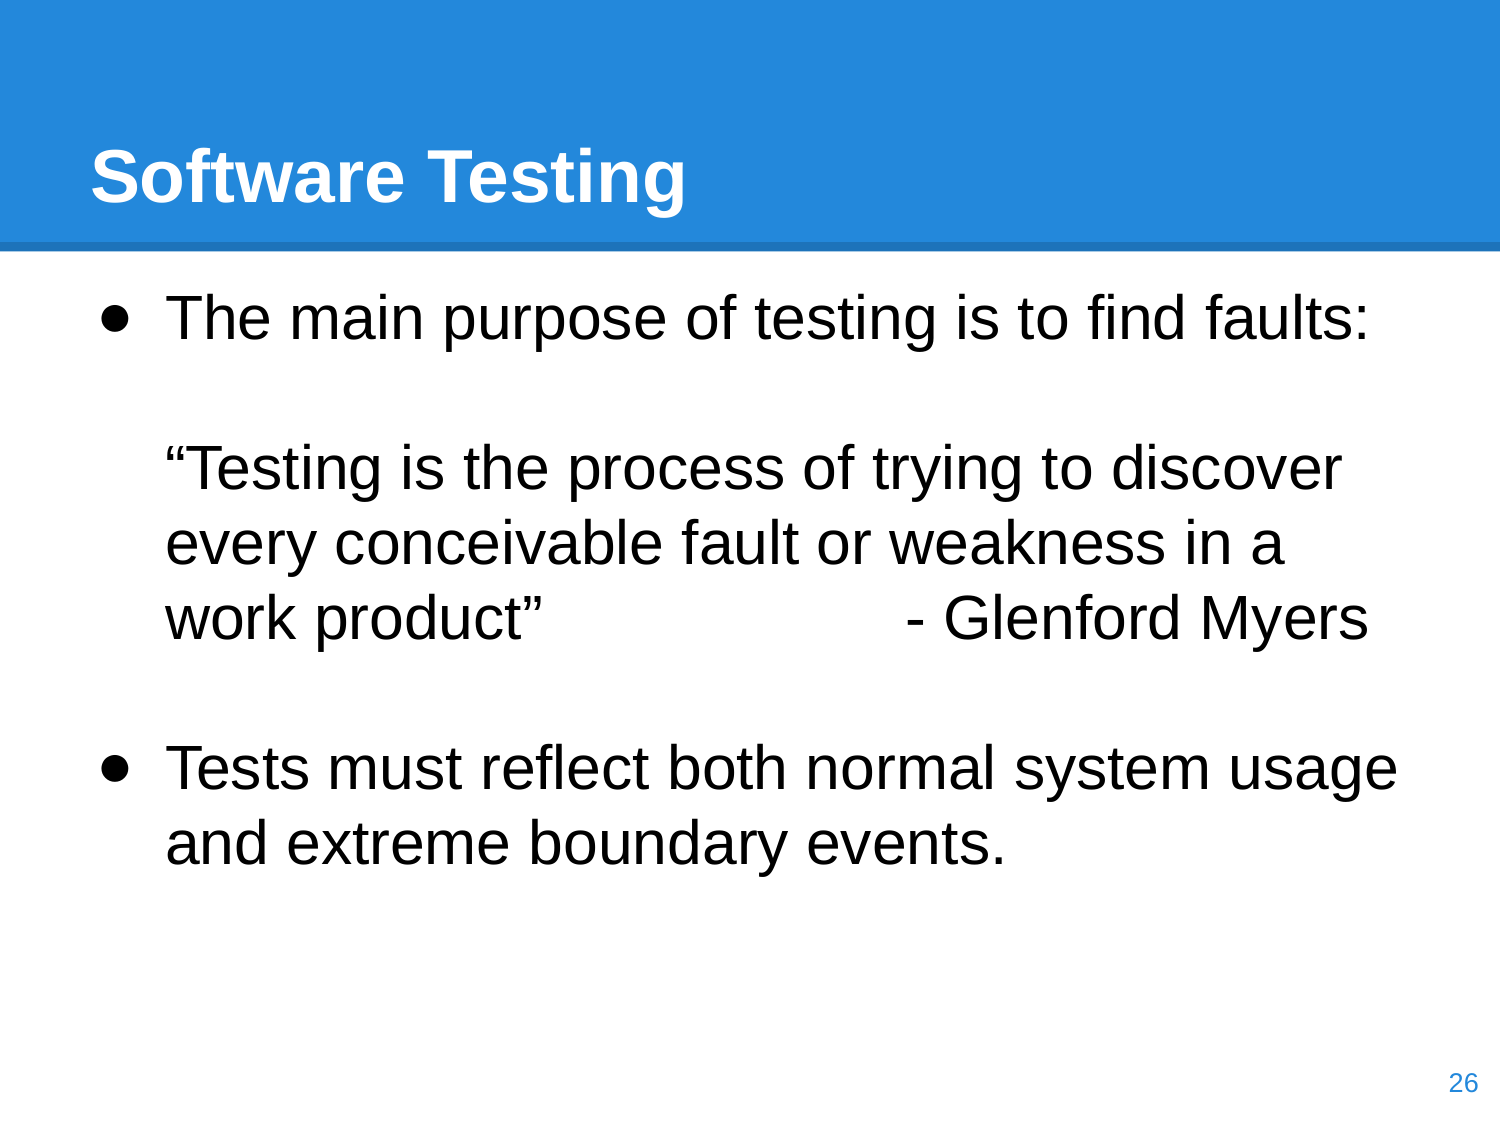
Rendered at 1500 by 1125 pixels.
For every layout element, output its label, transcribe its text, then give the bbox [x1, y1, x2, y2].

title Software Testing [75, 45, 1425, 233]
list The main purpose of testing is to find faults: “Testing is the process of trying to discover every conceivable fault or weakness in a work product” - Glenford Myers Tests must reflect both normal system usage and extreme boundary events. [75, 262, 1425, 1078]
slide_number ‹#› [1403, 1038, 1494, 1125]
